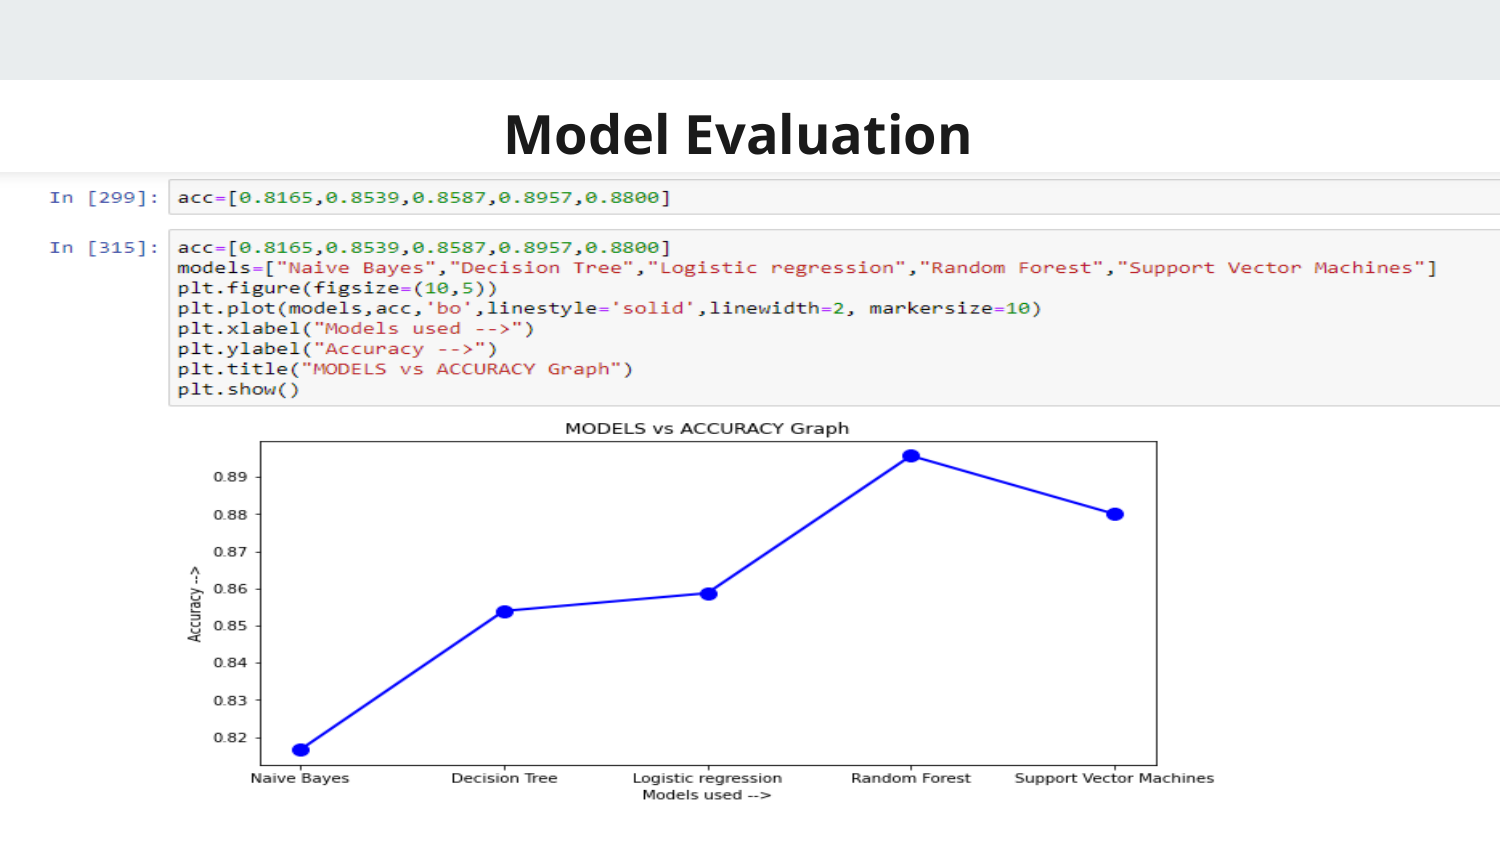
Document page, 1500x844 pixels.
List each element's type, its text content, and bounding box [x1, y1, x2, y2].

title Model Evaluation [488, 85, 995, 170]
picture [0, 172, 1500, 815]
